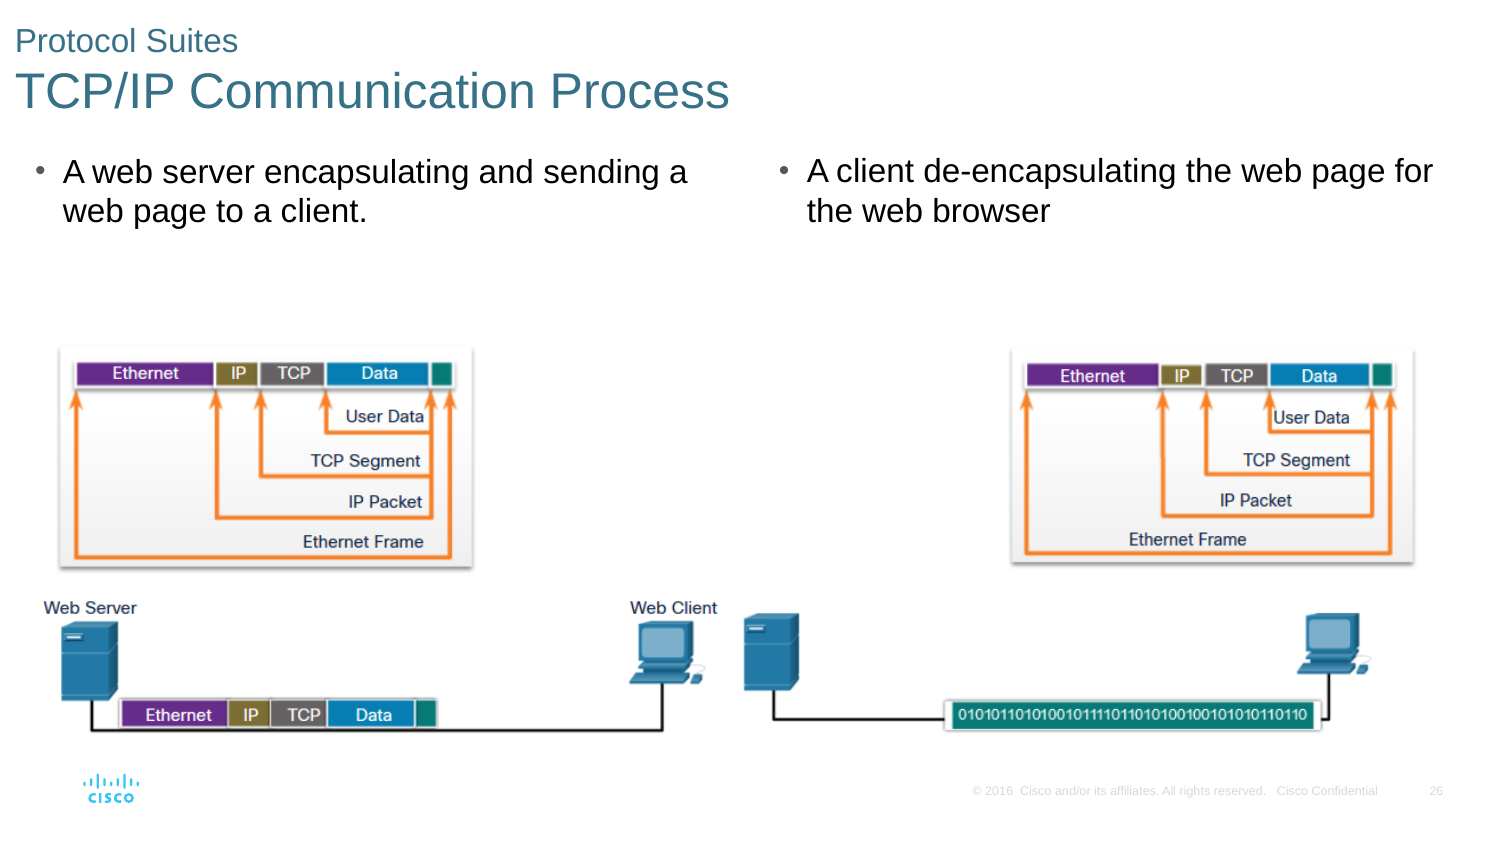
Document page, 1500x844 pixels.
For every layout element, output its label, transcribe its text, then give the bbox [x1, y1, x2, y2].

list A web server encapsulating and sending a web page to a client. [20, 142, 736, 284]
title Protocol Suites TCP/IP Communication Process [0, 6, 1500, 131]
text_box A client de-encapsulating the web page for the web browser [764, 142, 1480, 284]
picture [34, 330, 1433, 754]
